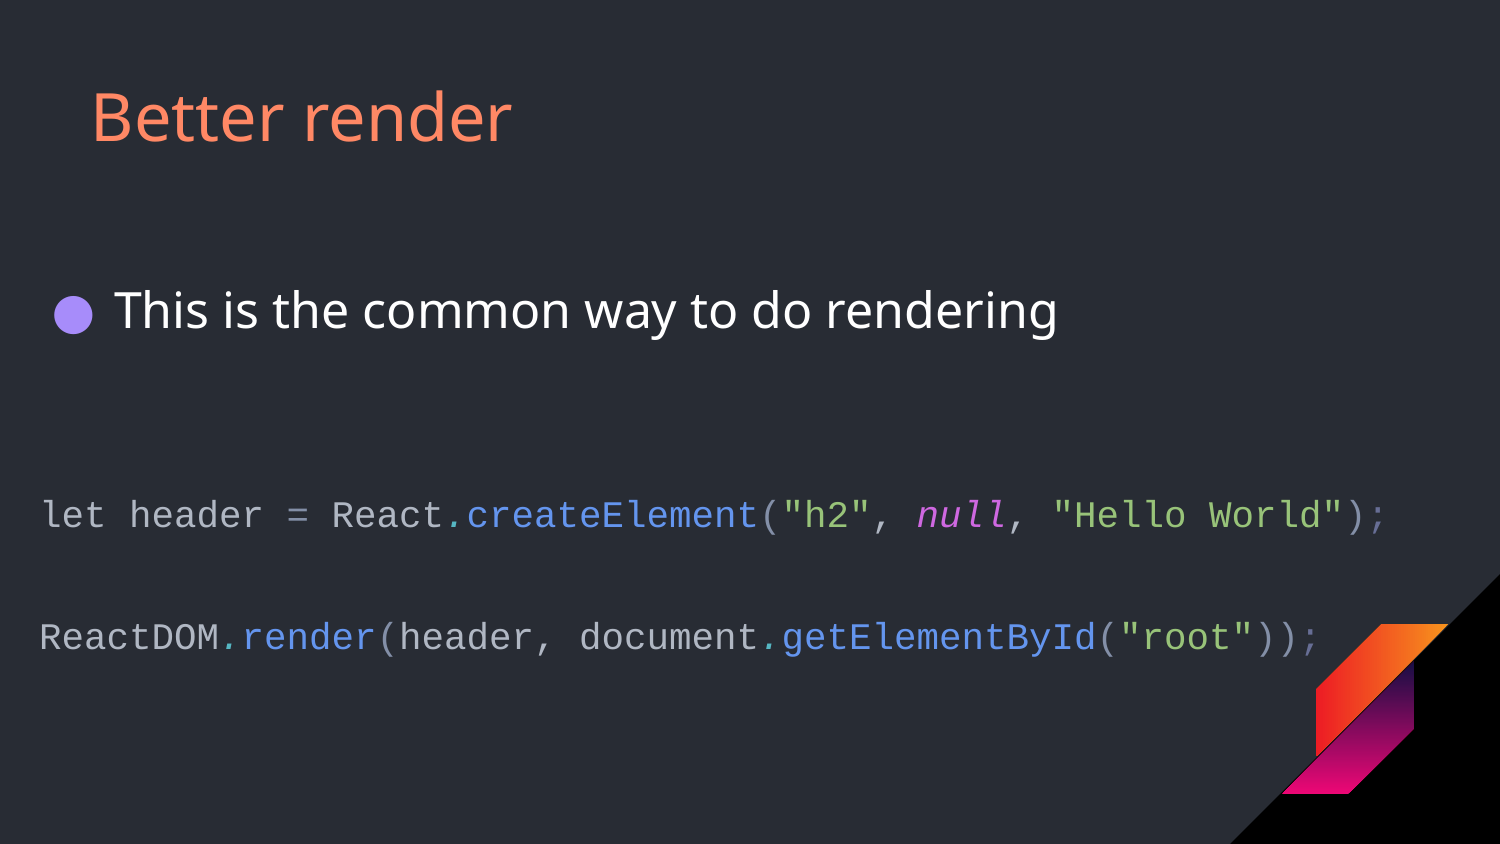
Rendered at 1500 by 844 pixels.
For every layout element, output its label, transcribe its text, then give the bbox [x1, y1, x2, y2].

title Better render [75, 59, 1231, 154]
list This is the common way to do rendering let header = React.createElement("h2", null, "Hello World"); ReactDOM.render(header, document.getElementById("root")); [24, 173, 1420, 754]
